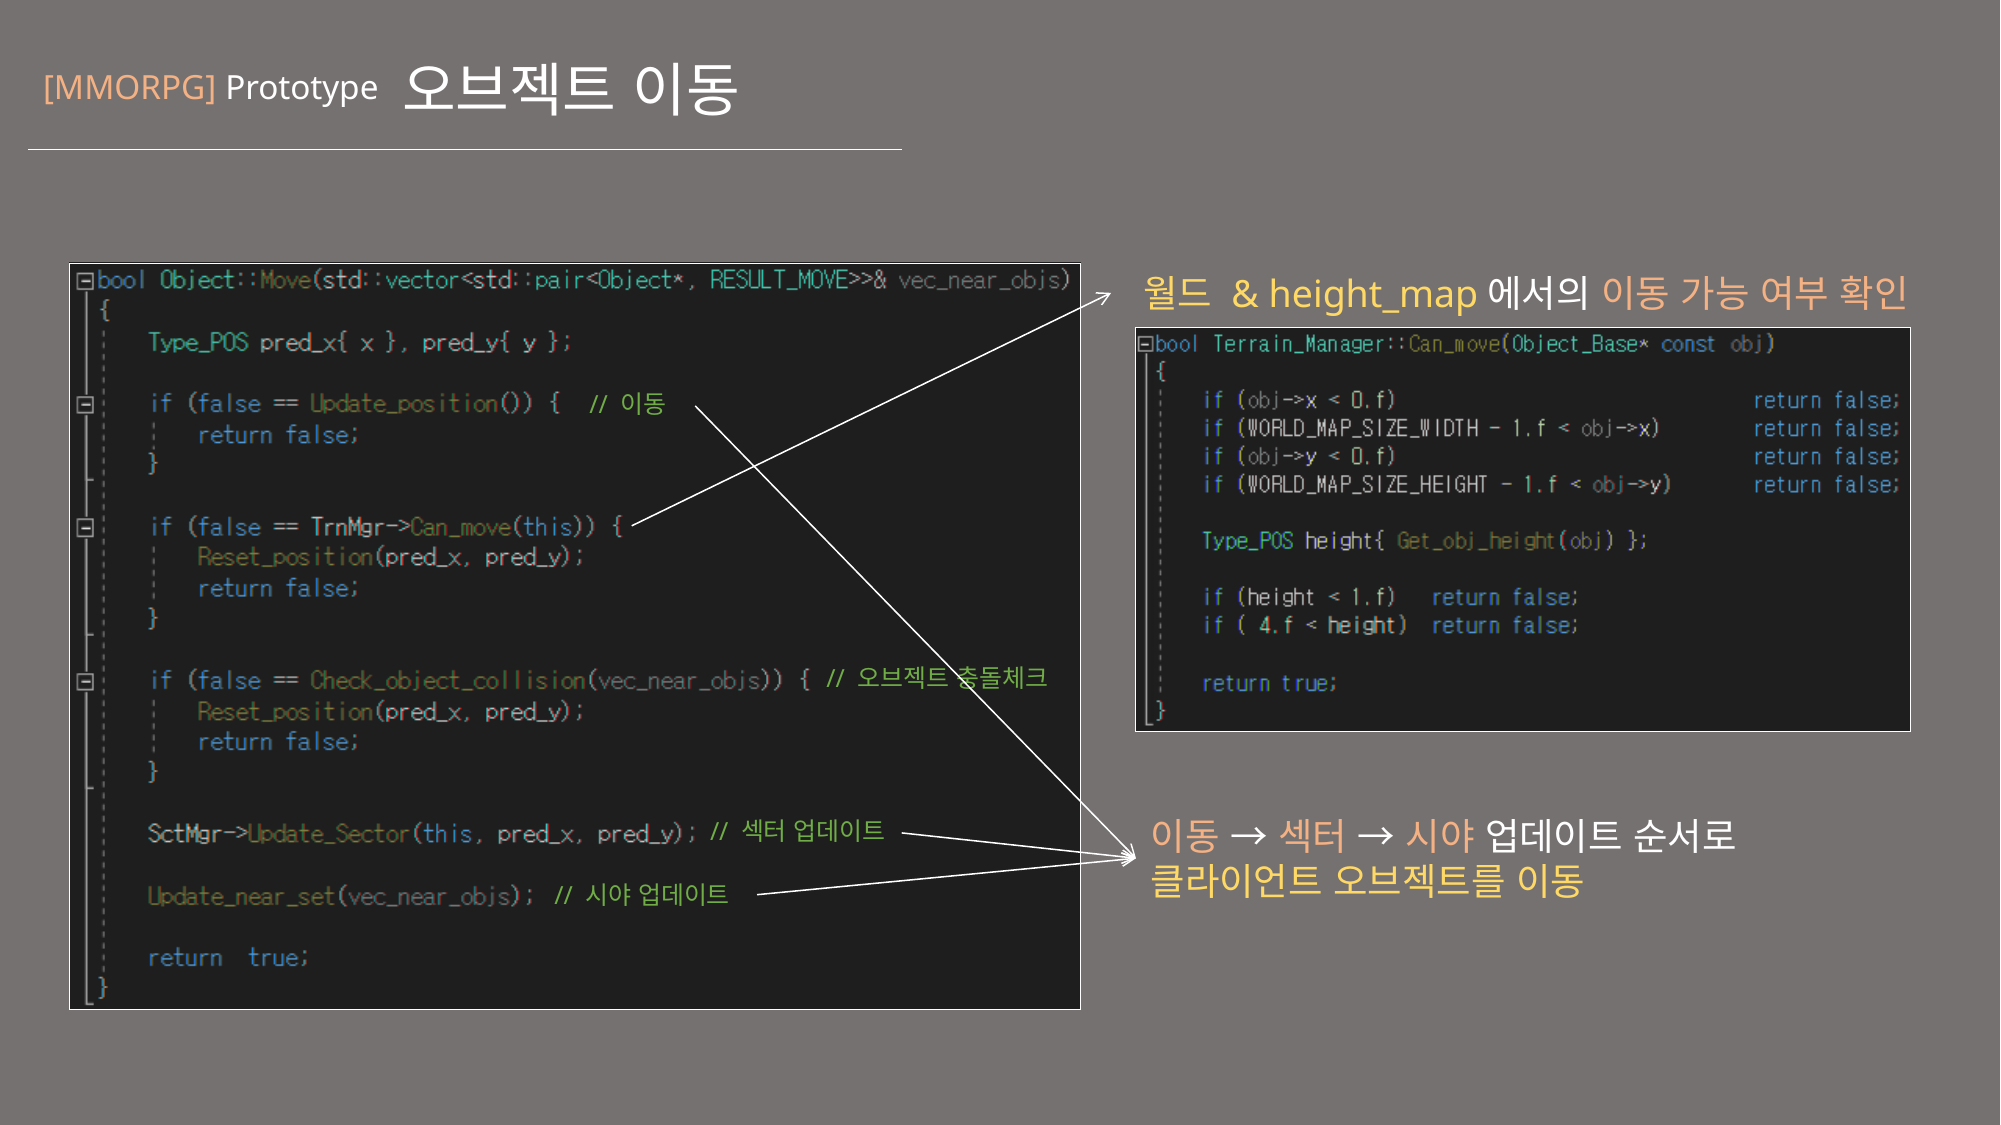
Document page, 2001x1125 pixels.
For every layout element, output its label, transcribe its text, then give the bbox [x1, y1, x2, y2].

text_box 월드 & height_map에서의 이동 가능 여부 확인 [1111, 262, 1941, 323]
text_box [631, 293, 1112, 526]
picture [1135, 327, 1911, 732]
picture [69, 262, 1081, 1010]
title 오브젝트 이동 [387, 25, 1245, 159]
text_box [757, 858, 1136, 895]
text_box 이동 → 섹터 → 시야 업데이트 순서로 클라이언트 오브젝트를 이동 [1135, 805, 1873, 911]
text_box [695, 405, 1136, 859]
text_box [MMORPG] Prototype [28, 59, 387, 114]
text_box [901, 832, 1136, 858]
